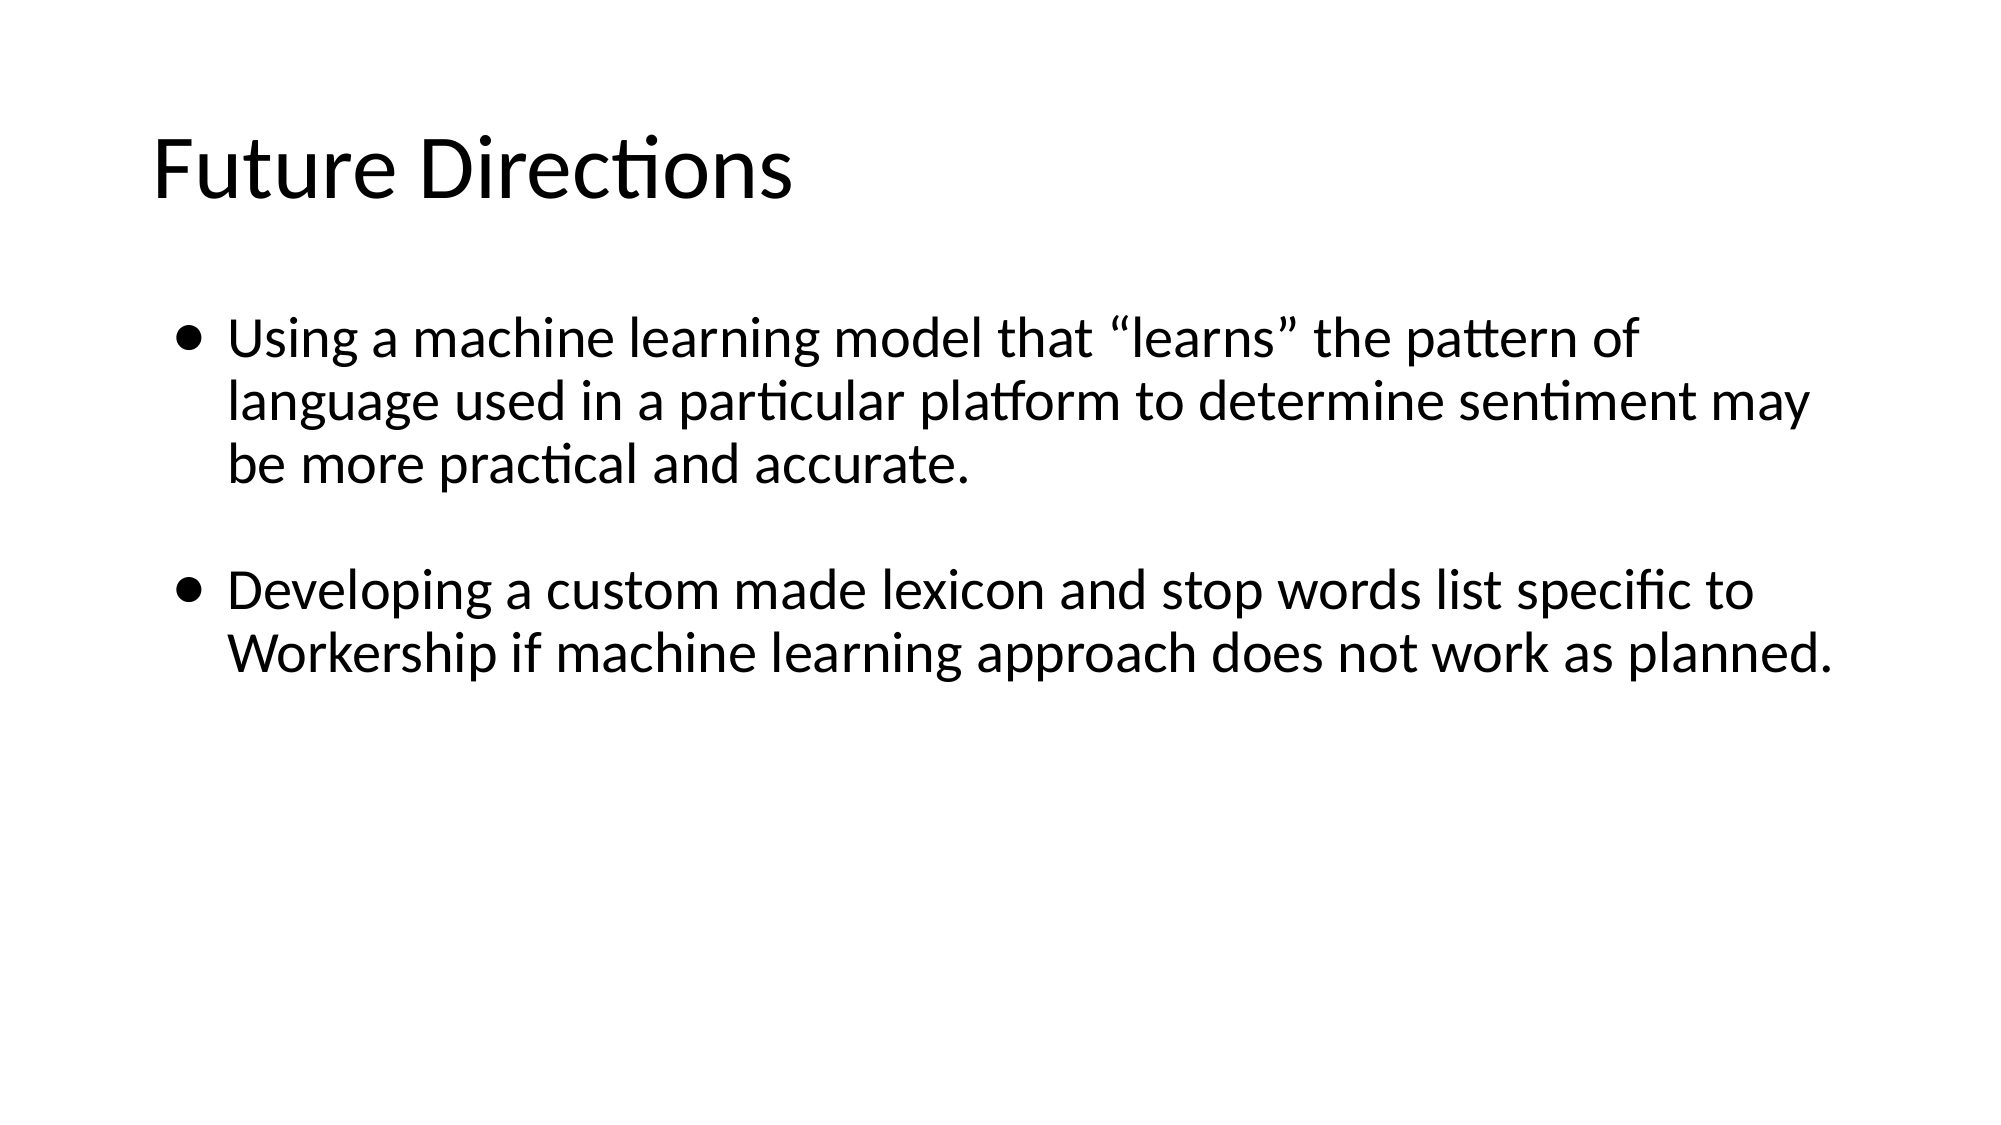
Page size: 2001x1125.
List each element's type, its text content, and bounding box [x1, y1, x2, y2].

list Using a machine learning model that “learns” the pattern of language used in a particular platform to determine sentiment may be more practical and accurate. Developing a custom made lexicon and stop words list specific to Workership if machine learning approach does not work as planned. [137, 299, 1863, 1014]
title Future Directions [137, 59, 1863, 278]
